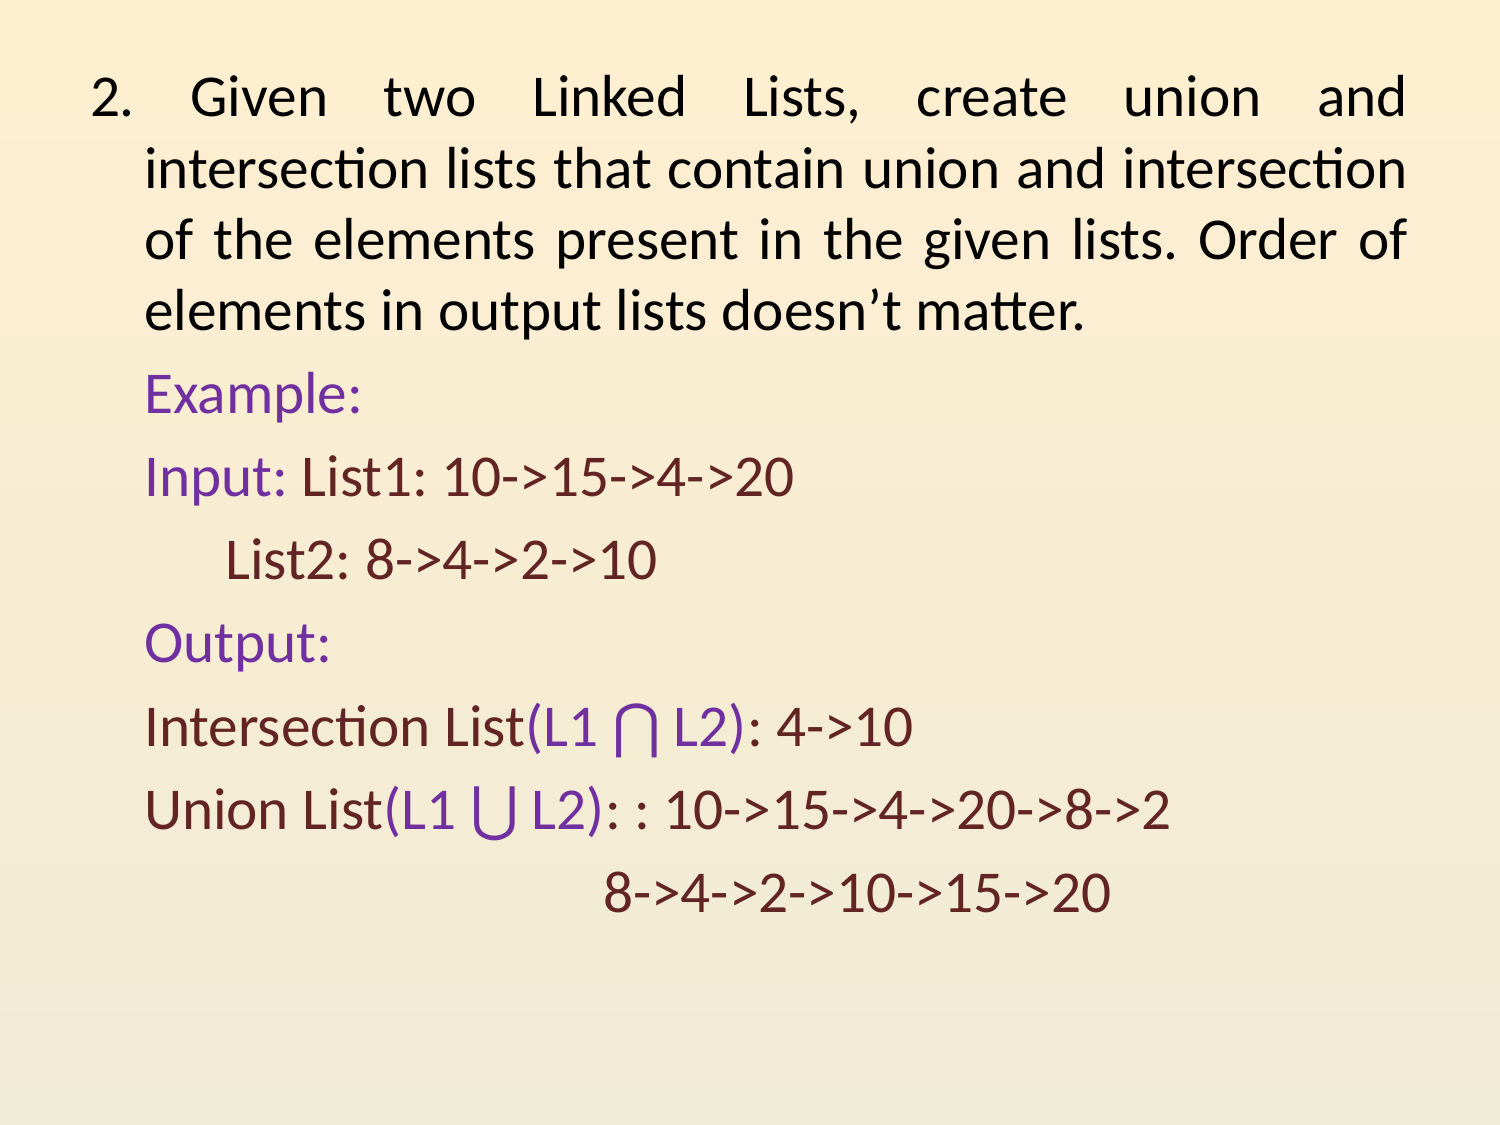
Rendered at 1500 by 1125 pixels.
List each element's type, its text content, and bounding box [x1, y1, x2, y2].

list 2. Given two Linked Lists, create union and intersection lists that contain union and intersection of the elements present in the given lists. Order of elements in output lists doesn’t matter. Example: Input: List1: 10->15->4->20 List2: 8->4->2->10 Output: Intersection List(L1 ⋂ L2): 4->10 Union List(L1 ⋃ L2): : 10->15->4->20->8->2 8->4->2->10->15->20 [75, 50, 1425, 1005]
